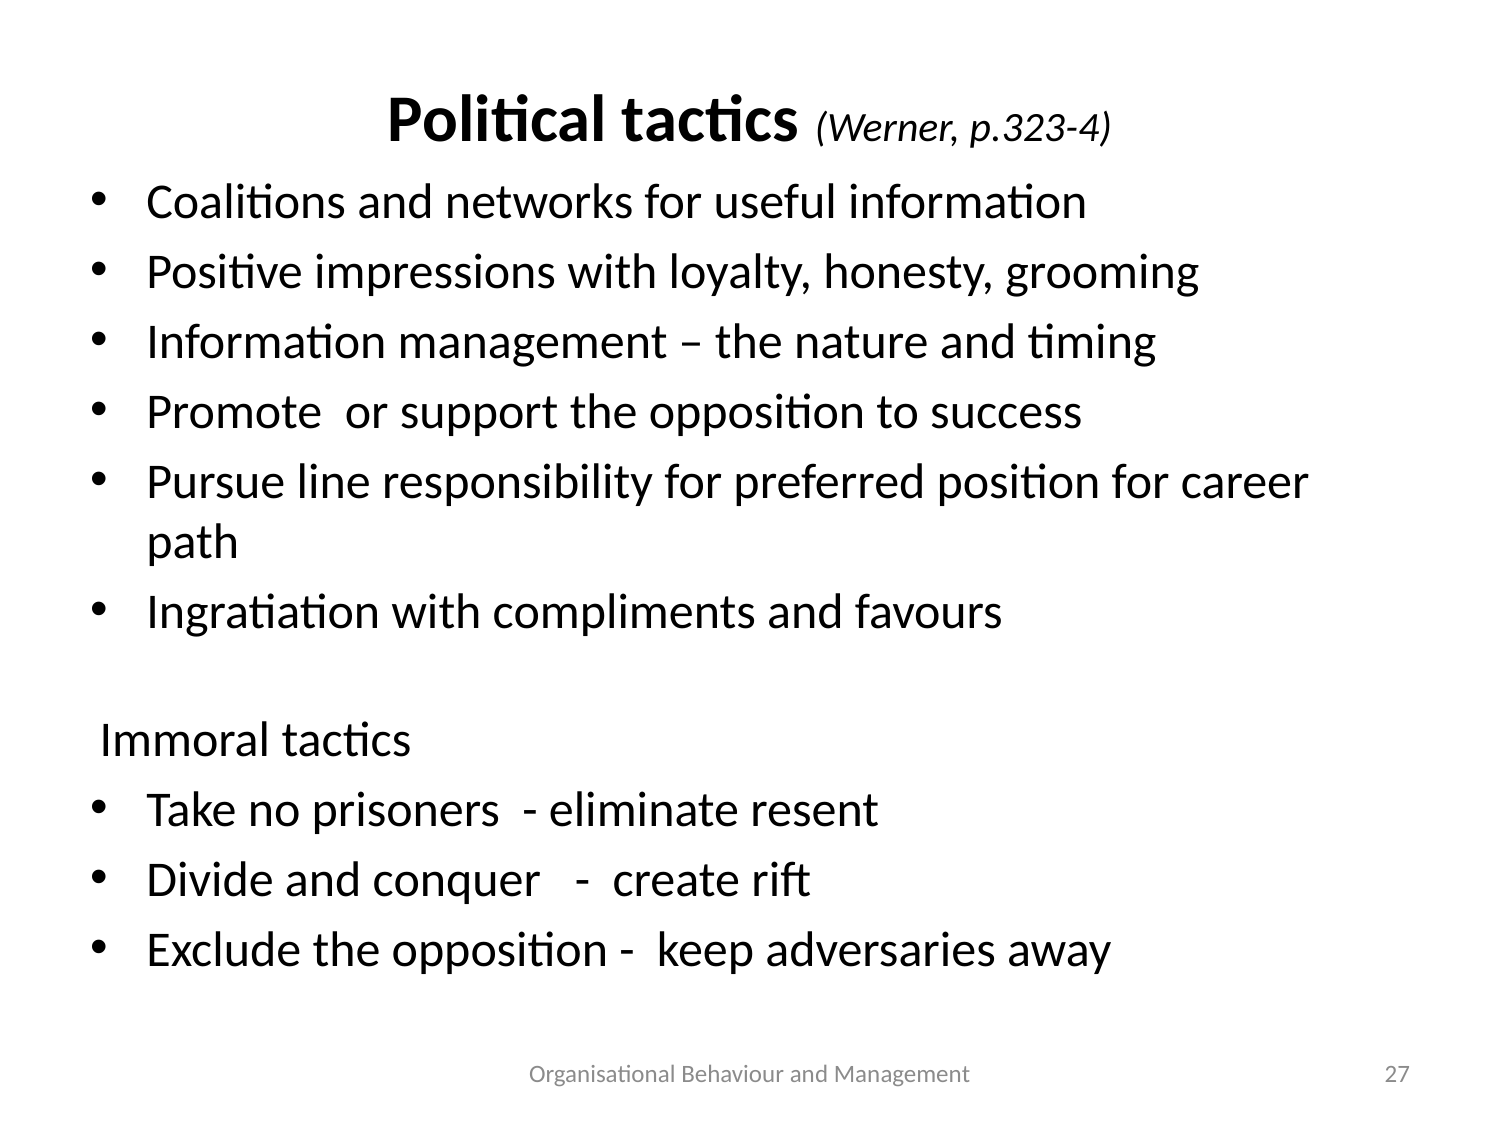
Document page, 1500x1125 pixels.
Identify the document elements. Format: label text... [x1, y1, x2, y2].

title Political tactics (Werner, p.323-4) [74, 44, 1426, 160]
slide_number 27 [1074, 1042, 1425, 1103]
footer Organisational Behaviour and Management [512, 1042, 988, 1103]
list Coalitions and networks for useful information Positive impressions with loyalty, honesty, grooming Information management – the nature and timing Promote or support the opposition to success Pursue line responsibility for preferred position for career path Ingratiation with compliments and favours Immoral tactics Take no prisoners - eliminate resent Divide and conquer - create rift Exclude the opposition - keep adversaries away [74, 160, 1426, 1036]
